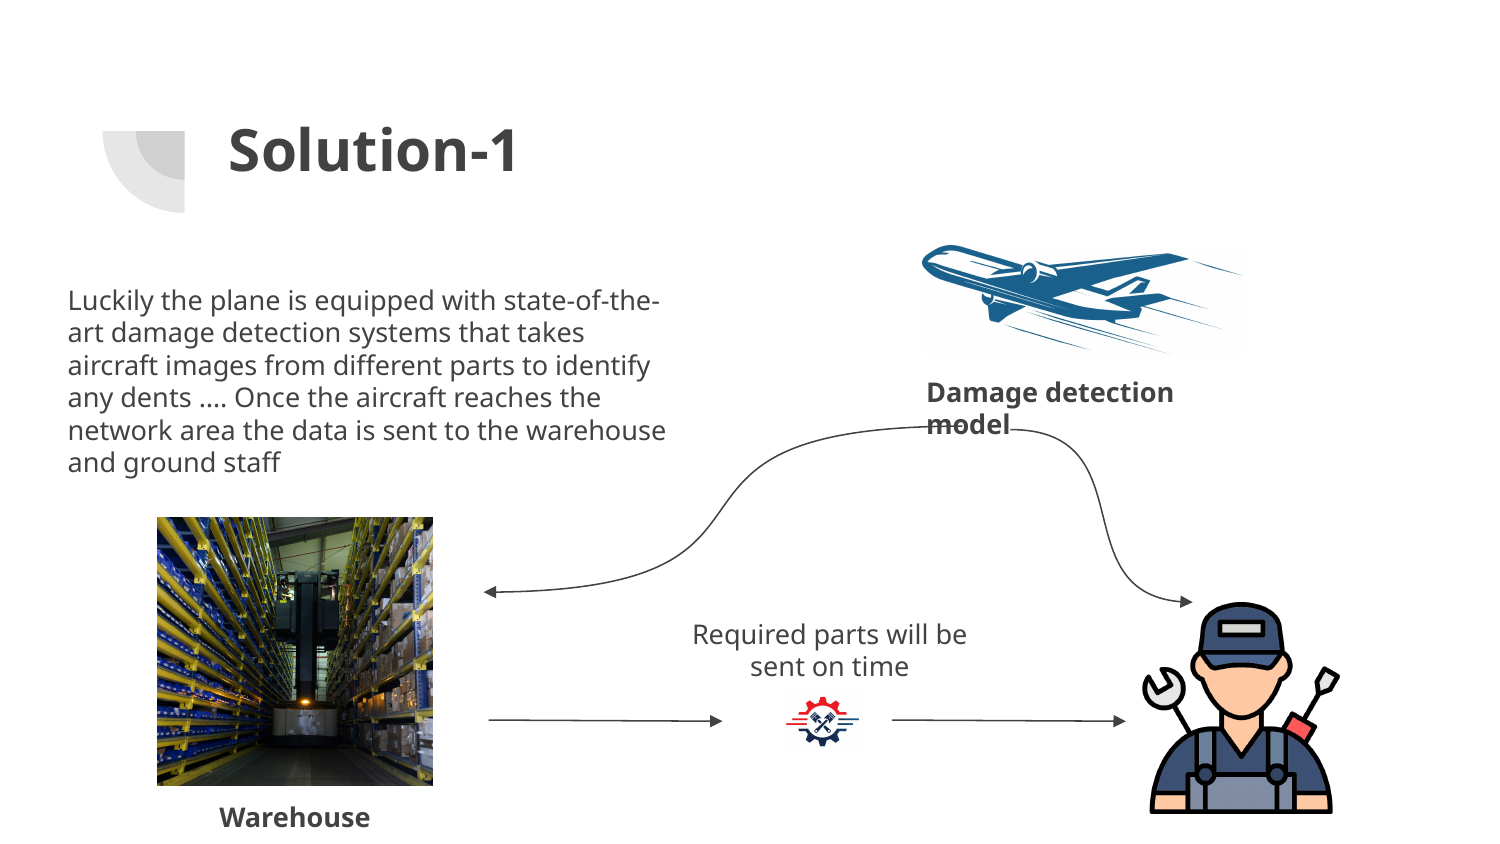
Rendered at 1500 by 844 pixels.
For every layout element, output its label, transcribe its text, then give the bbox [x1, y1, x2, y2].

picture [1135, 602, 1347, 814]
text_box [1009, 429, 1193, 603]
text_box Warehouse [114, 785, 476, 831]
text_box Damage detection model [911, 359, 1273, 406]
text_box Required parts will be sent on time [648, 602, 1011, 648]
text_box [483, 425, 963, 593]
picture [922, 245, 1245, 355]
picture [783, 692, 865, 749]
text_box Luckily the plane is equipped with state-of-the-art damage detection systems that takes aircraft images from different parts to identify any dents …. Once the aircraft reaches the network area the data is sent to the warehouse and ground staff [52, 268, 692, 493]
title Solution-1 [213, 98, 1368, 263]
picture [156, 517, 434, 786]
